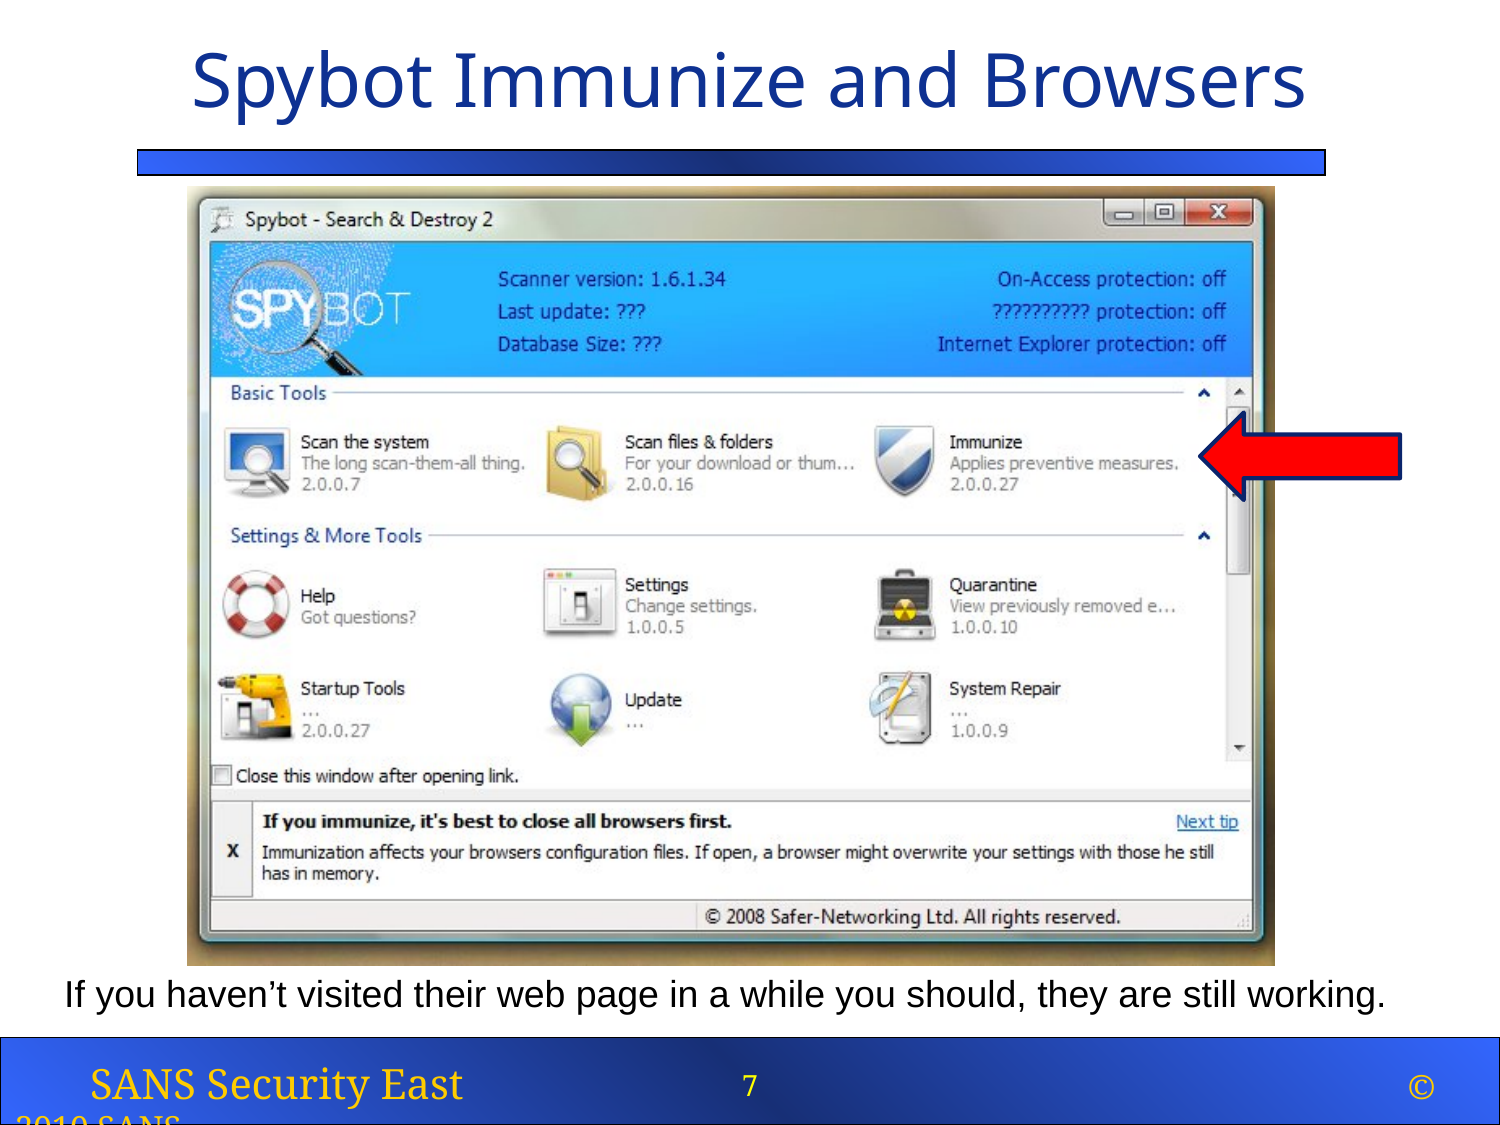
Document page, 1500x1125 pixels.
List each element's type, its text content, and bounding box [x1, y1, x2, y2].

title Spybot Immunize and Browsers [74, 37, 1426, 136]
picture [187, 186, 1275, 966]
text_box [1279, 432, 1403, 481]
slide_number 7 [574, 1059, 926, 1125]
text_box If you haven’t visited their web page in a while you should, they are still working. [49, 962, 1437, 1023]
